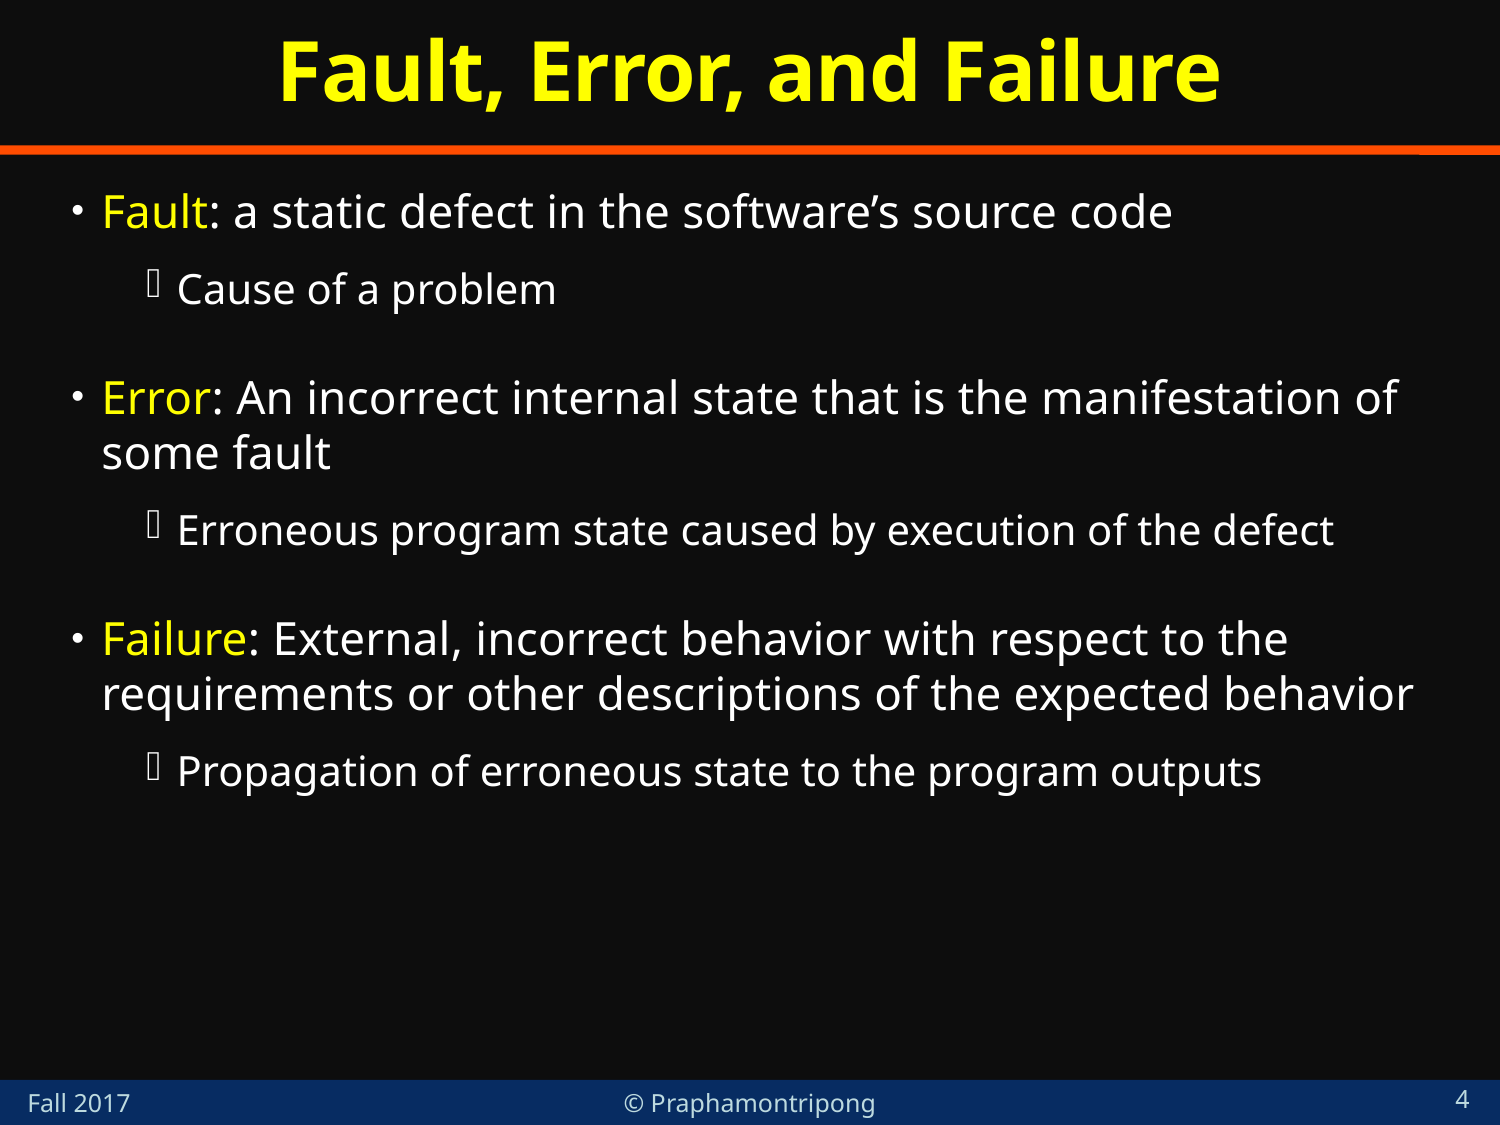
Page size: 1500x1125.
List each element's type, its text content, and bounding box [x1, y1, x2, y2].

text_box Fault: a static defect in the software’s source code Cause of a problem Error: An incorrect internal state that is the manifestation of some fault Erroneous program state caused by execution of the defect Failure: External, incorrect behavior with respect to the requirements or other descriptions of the expected behavior Propagation of erroneous state to the program outputs [56, 174, 1450, 1013]
title Fault, Error, and Failure [0, 0, 1500, 150]
